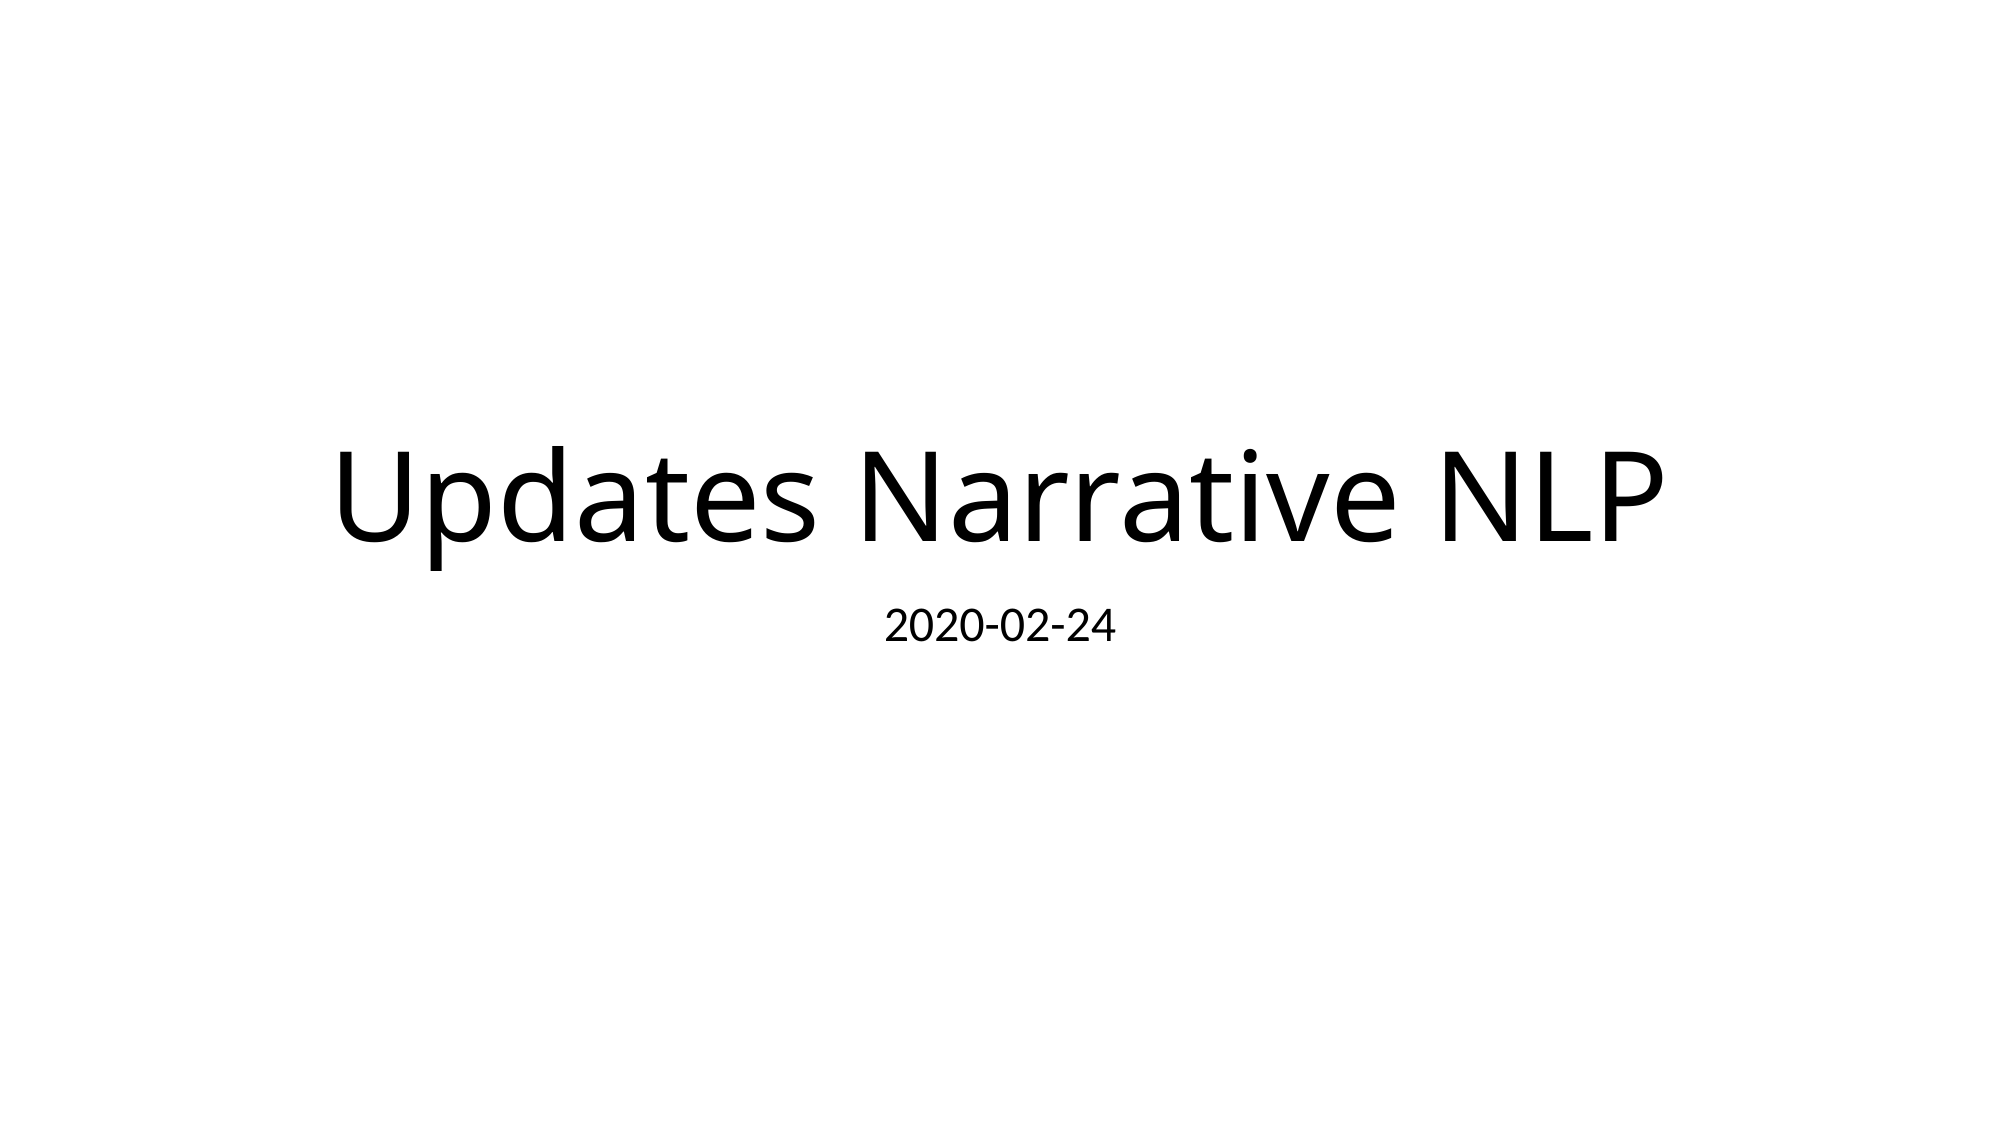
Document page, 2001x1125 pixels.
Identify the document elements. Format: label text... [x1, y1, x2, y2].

subtitle 2020-02-24 [249, 590, 1750, 863]
title Updates Narrative NLP [249, 184, 1750, 576]
